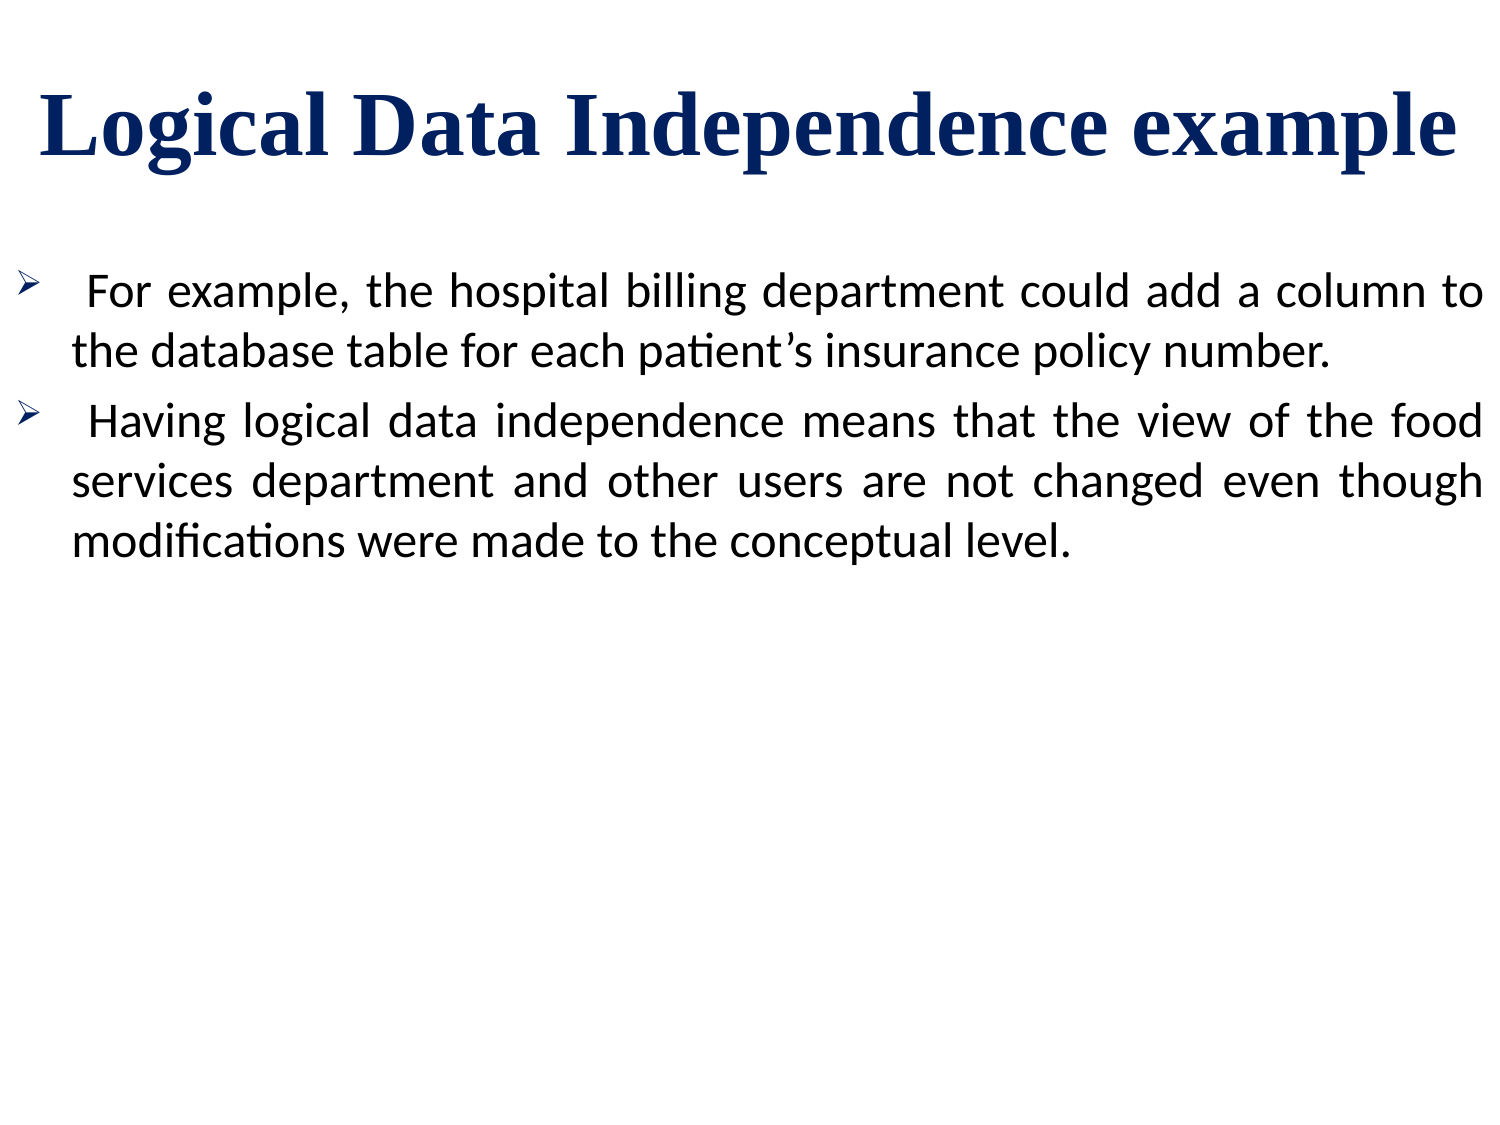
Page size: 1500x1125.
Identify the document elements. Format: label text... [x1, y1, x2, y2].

list For example, the hospital billing department could add a column to the database table for each patient’s insurance policy number. Having logical data independence means that the view of the food services department and other users are not changed even though modifications were made to the conceptual level. [0, 249, 1500, 1125]
title Logical Data Independence example [0, 37, 1500, 200]
